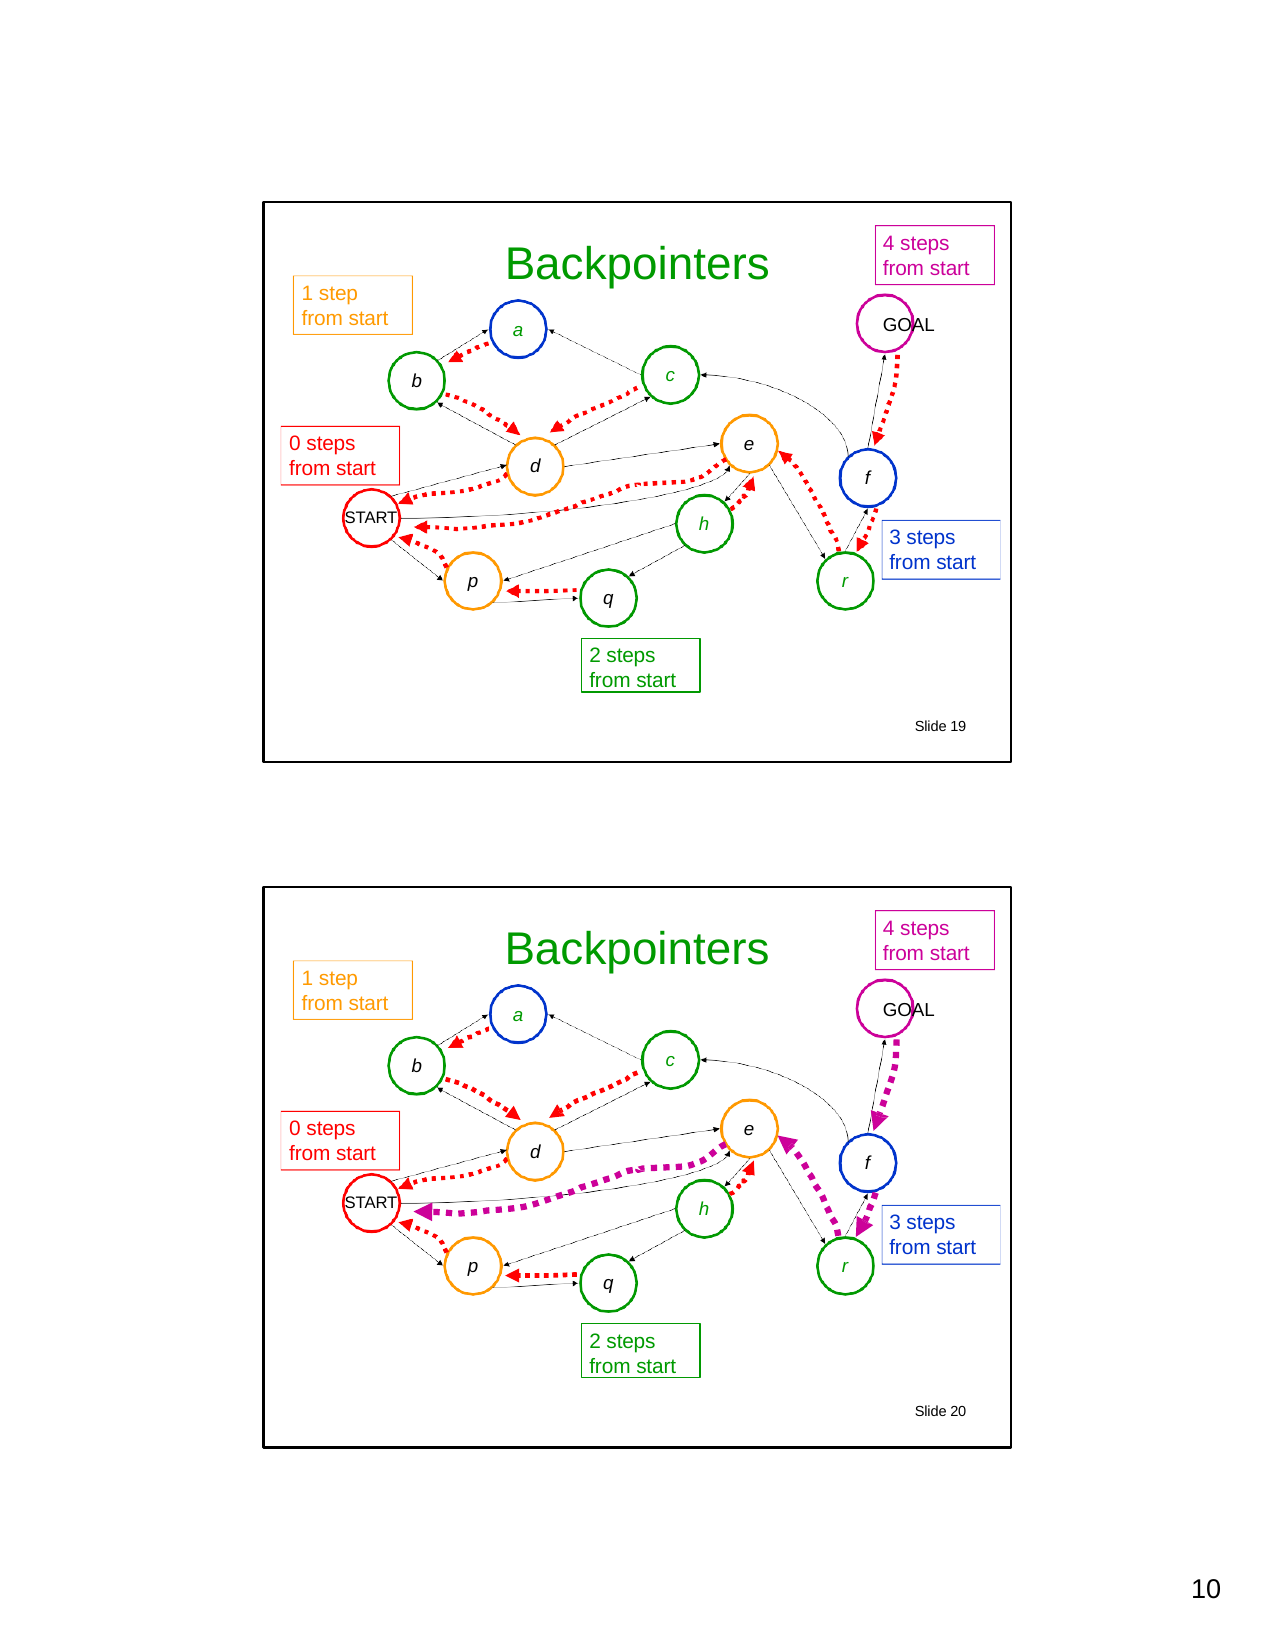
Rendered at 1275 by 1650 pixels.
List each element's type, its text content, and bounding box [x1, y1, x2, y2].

slide_number 10 [1186, 1571, 1226, 1650]
text_box [263, 201, 1012, 763]
text_box [263, 887, 1012, 1448]
